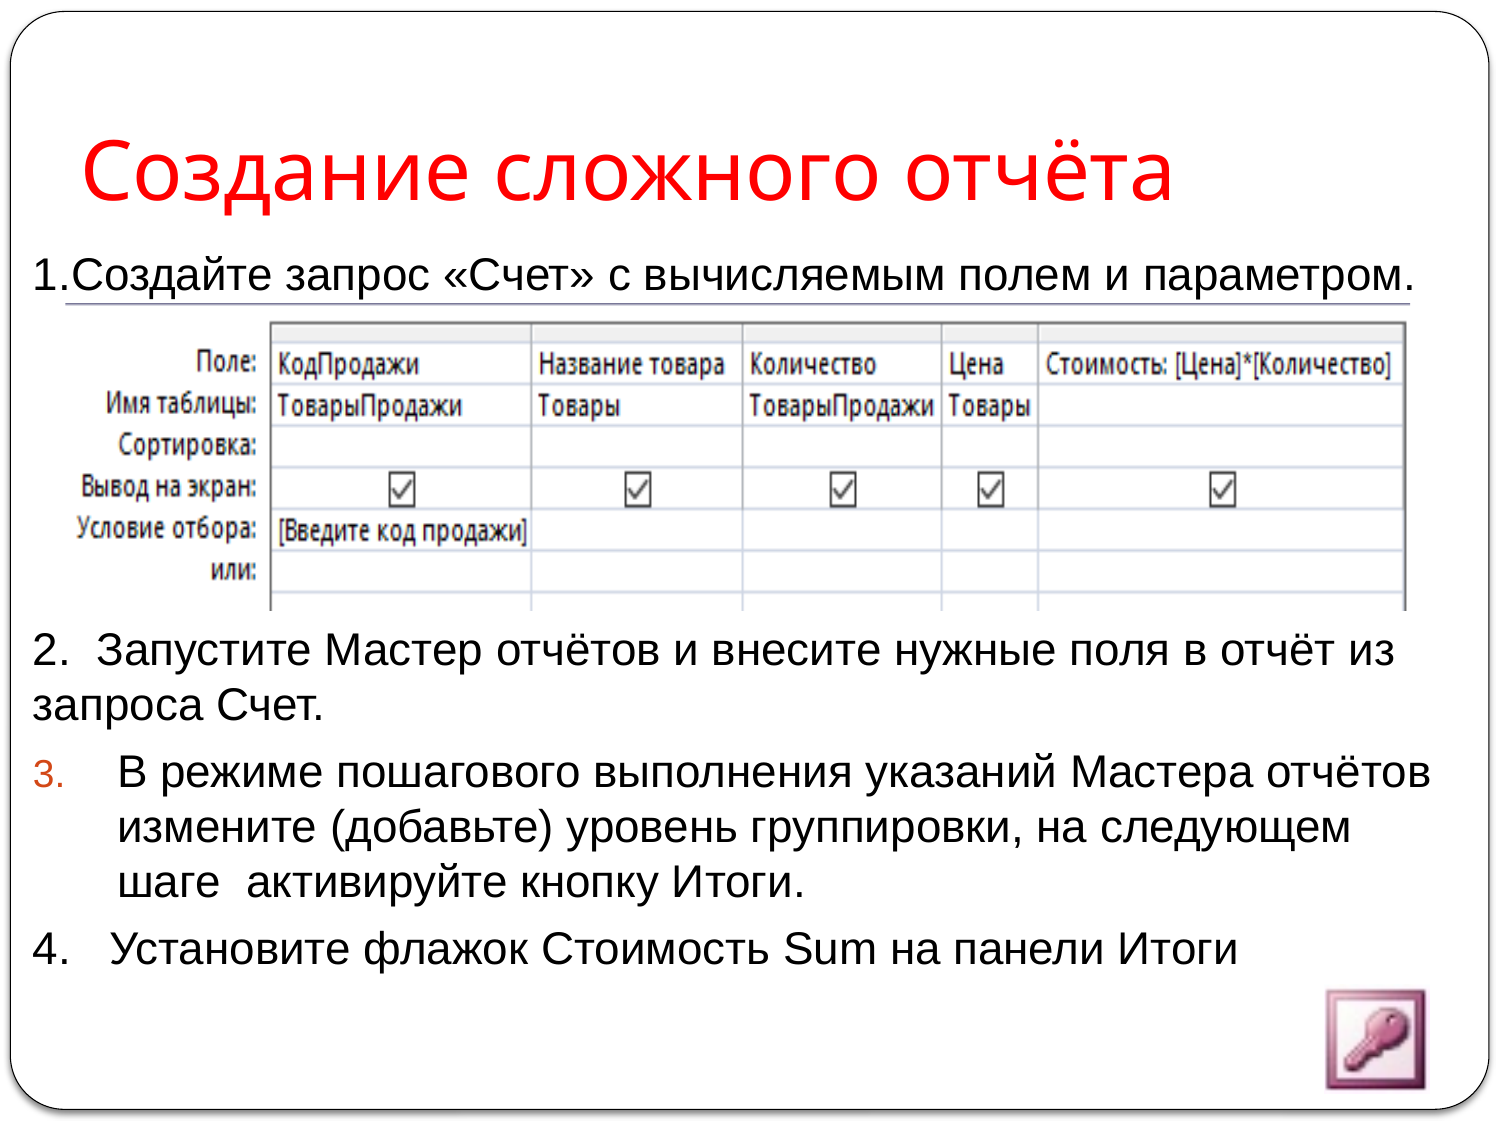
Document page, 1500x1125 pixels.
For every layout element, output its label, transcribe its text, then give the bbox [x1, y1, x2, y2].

list 1.Создайте запрос «Счет» с вычисляемым полем и параметром. 2. Запустите Мастер отчётов и внесите нужные поля в отчёт из запроса Счет. В режиме пошагового выполнения указаний Мастера отчётов измените (добавьте) уровень группировки, на следующем шаге активируйте кнопку Итоги. 4. Установите флажок Стоимость Sum на панели Итоги [17, 237, 1483, 1083]
title Создание сложного отчёта [64, 44, 1426, 233]
picture [1323, 984, 1430, 1094]
picture [64, 303, 1411, 612]
